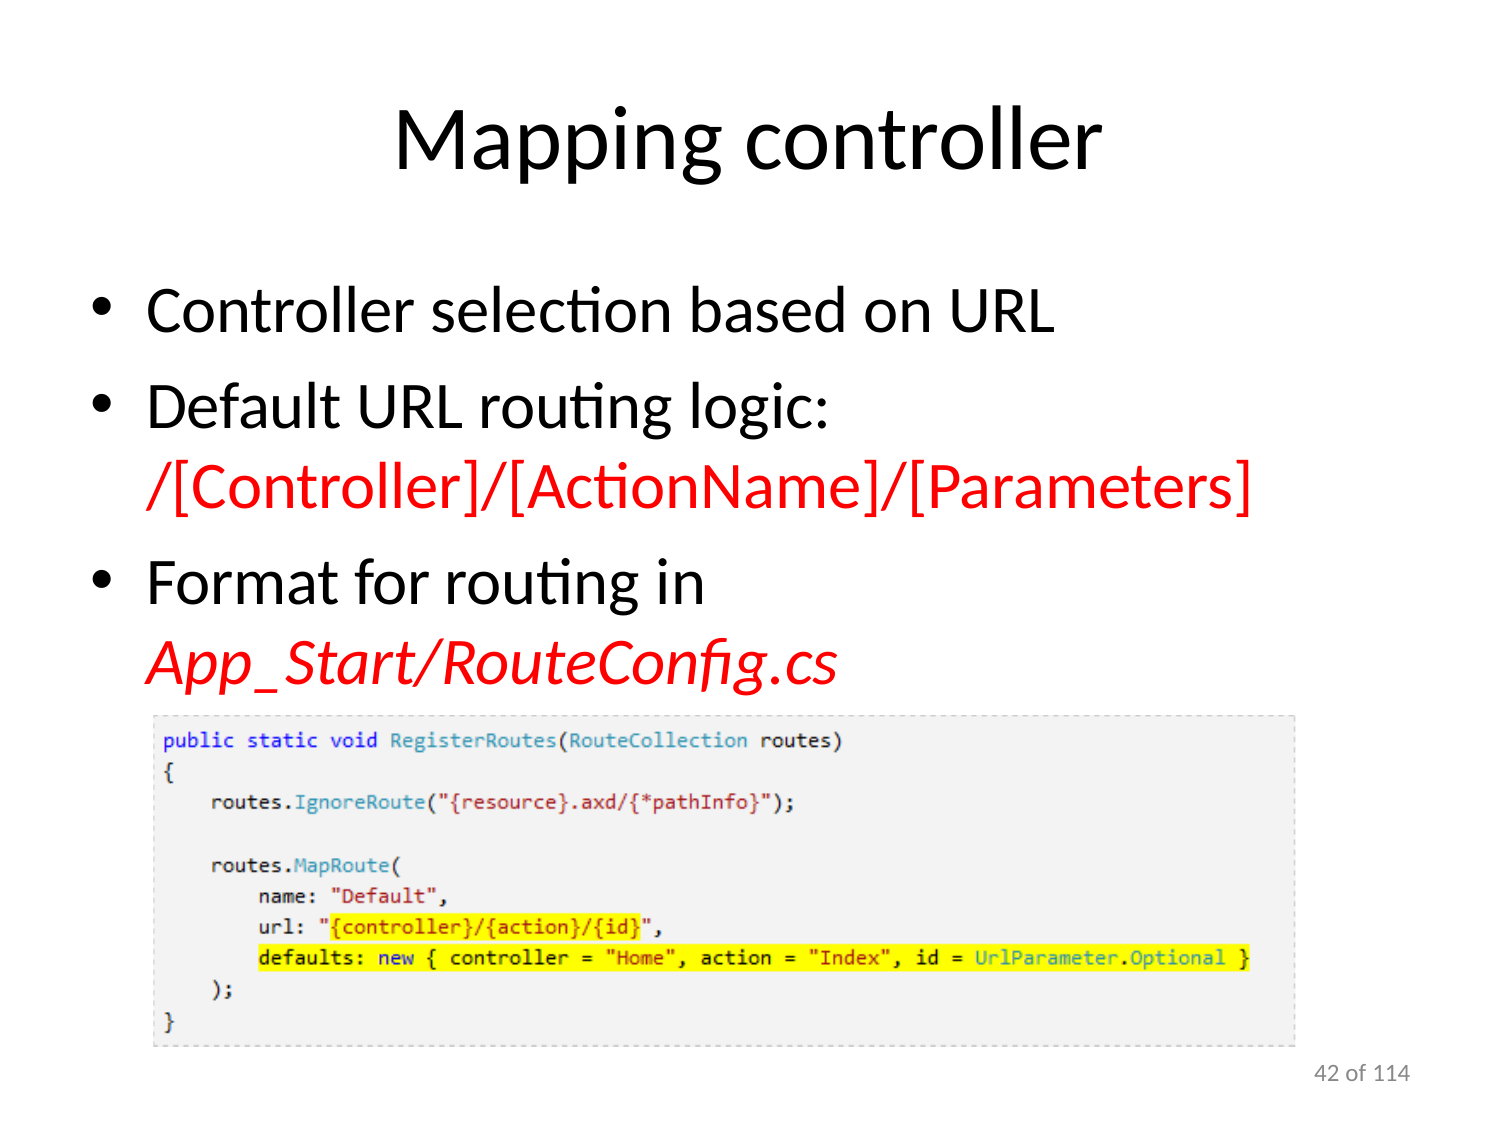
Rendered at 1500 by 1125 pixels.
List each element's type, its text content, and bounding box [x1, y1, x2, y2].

title Mapping controller [390, 75, 1111, 247]
text_box Controller selection based on URL Default URL routing logic: /[Controller]/[ActionName]/[Parameters] Format for routing in App_Start/RouteConfig.cs [87, 247, 1265, 698]
text_box [153, 715, 1296, 1047]
text_box 42 of 114 [1310, 1060, 1413, 1113]
